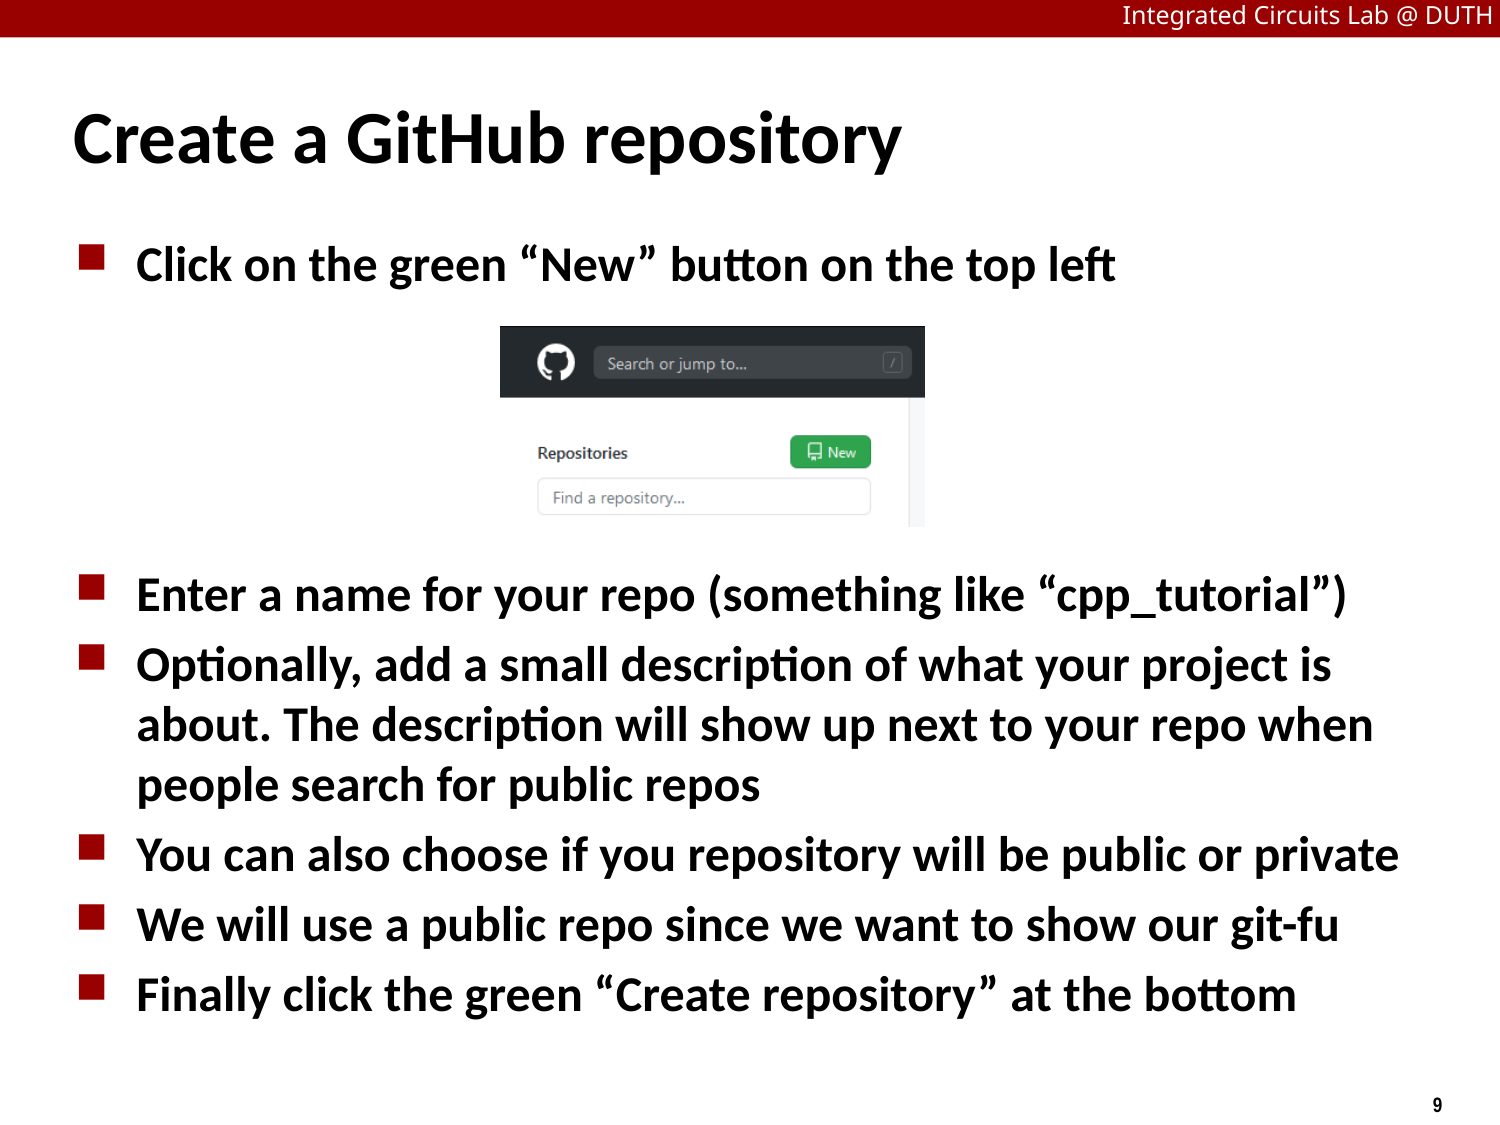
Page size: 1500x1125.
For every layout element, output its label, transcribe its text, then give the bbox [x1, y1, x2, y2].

picture [500, 326, 926, 528]
title Create a GitHub repository [58, 71, 1305, 197]
list Click on the green “New” button on the top left [64, 223, 1438, 301]
text_box Enter a name for your repo (something like “cpp_tutorial”) Optionally, add a small description of what your project is about. The description will show up next to your repo when people search for public repos You can also choose if you repository will be public or private We will use a public repo since we want to show our git-fu Finally click the green “Create repository” at the bottom [65, 554, 1438, 1063]
